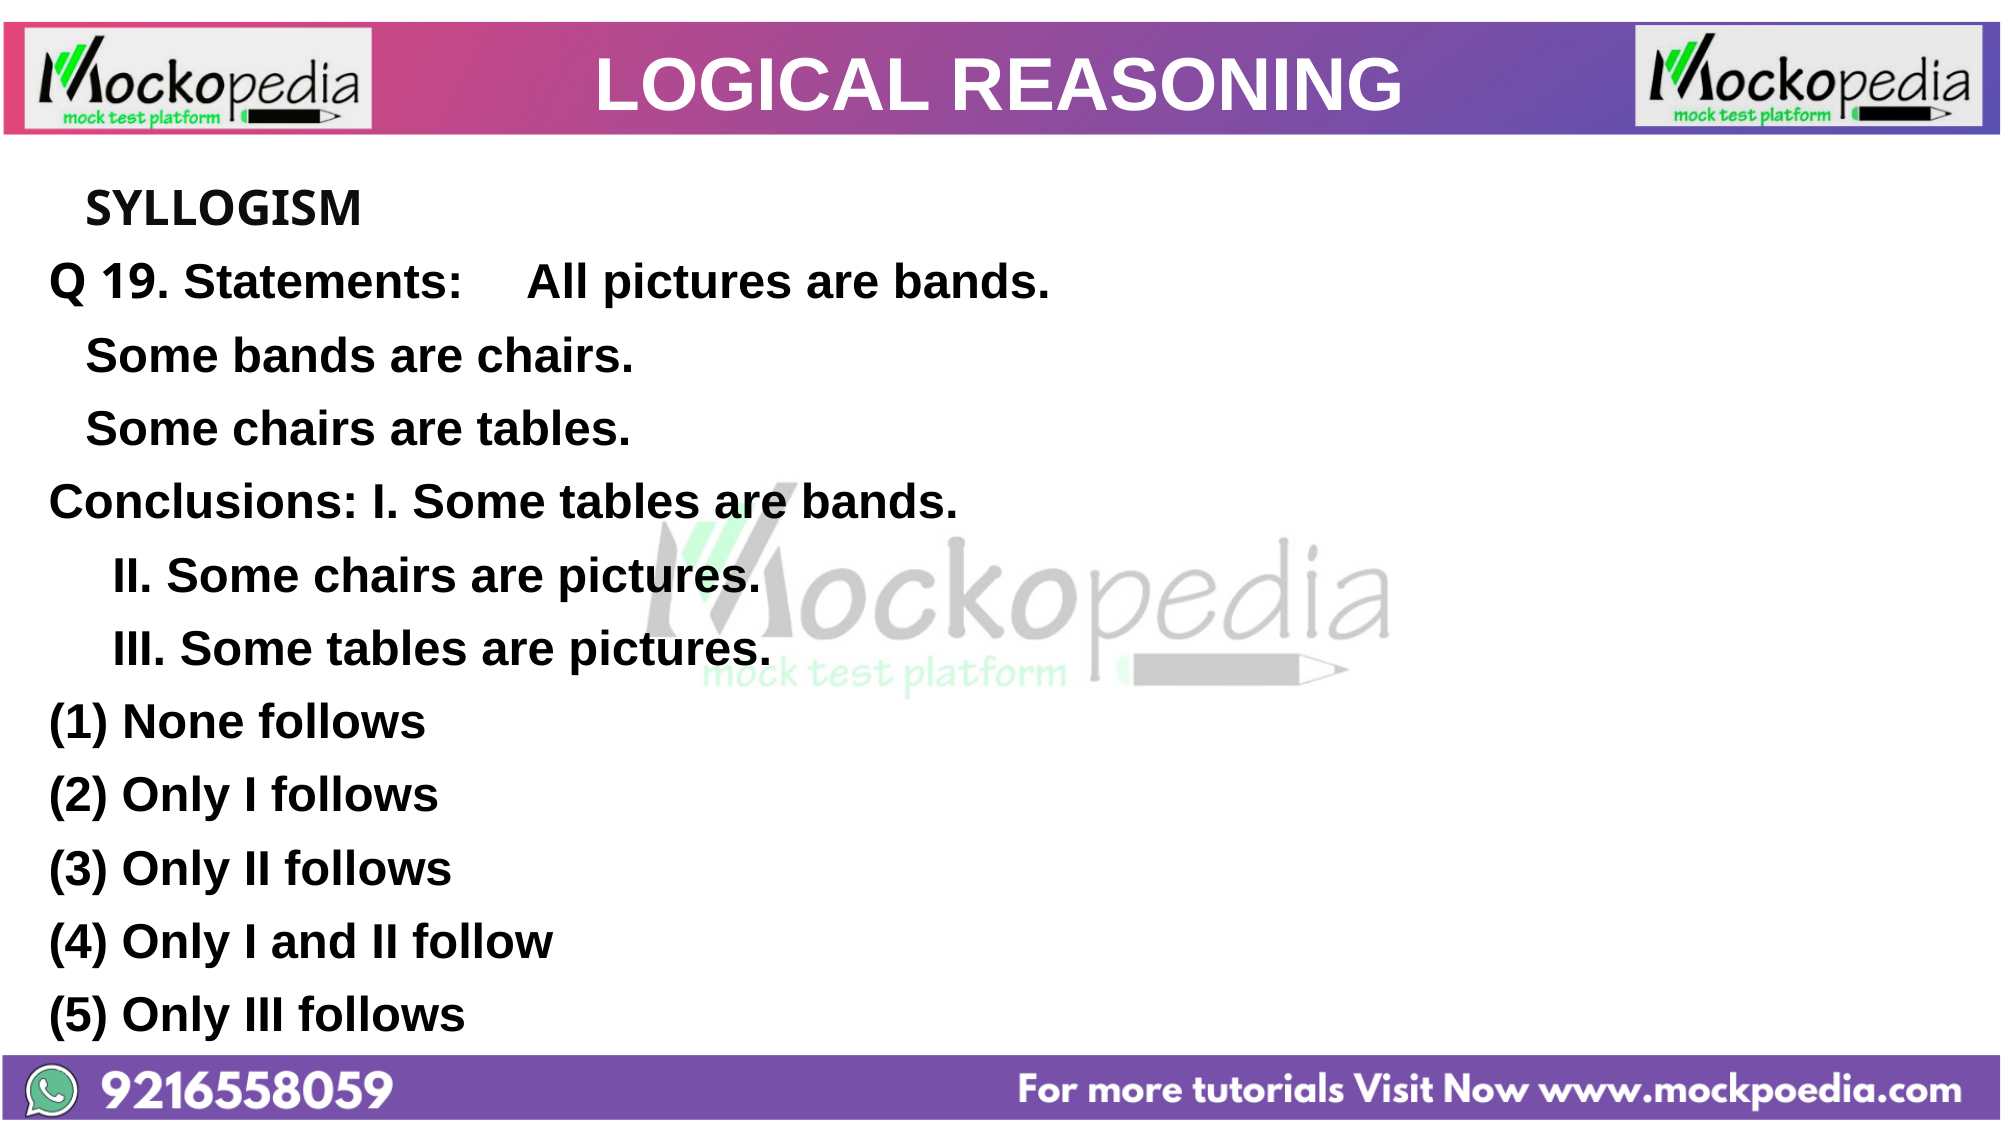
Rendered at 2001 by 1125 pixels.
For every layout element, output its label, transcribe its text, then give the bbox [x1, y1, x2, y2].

list SYLLOGISM Q 19. Statements: All pictures are bands. Some bands are chairs. Some chairs are tables. Conclusions: I. Some tables are bands. II. Some chairs are pictures. III. Some tables are pictures. None follows (2) Only I follows (3) Only II follows (4) Only I and II follow (5) Only III follows [33, 175, 1959, 1053]
picture [0, 0, 2001, 1125]
title LOGICAL REASONING [41, 31, 1959, 142]
